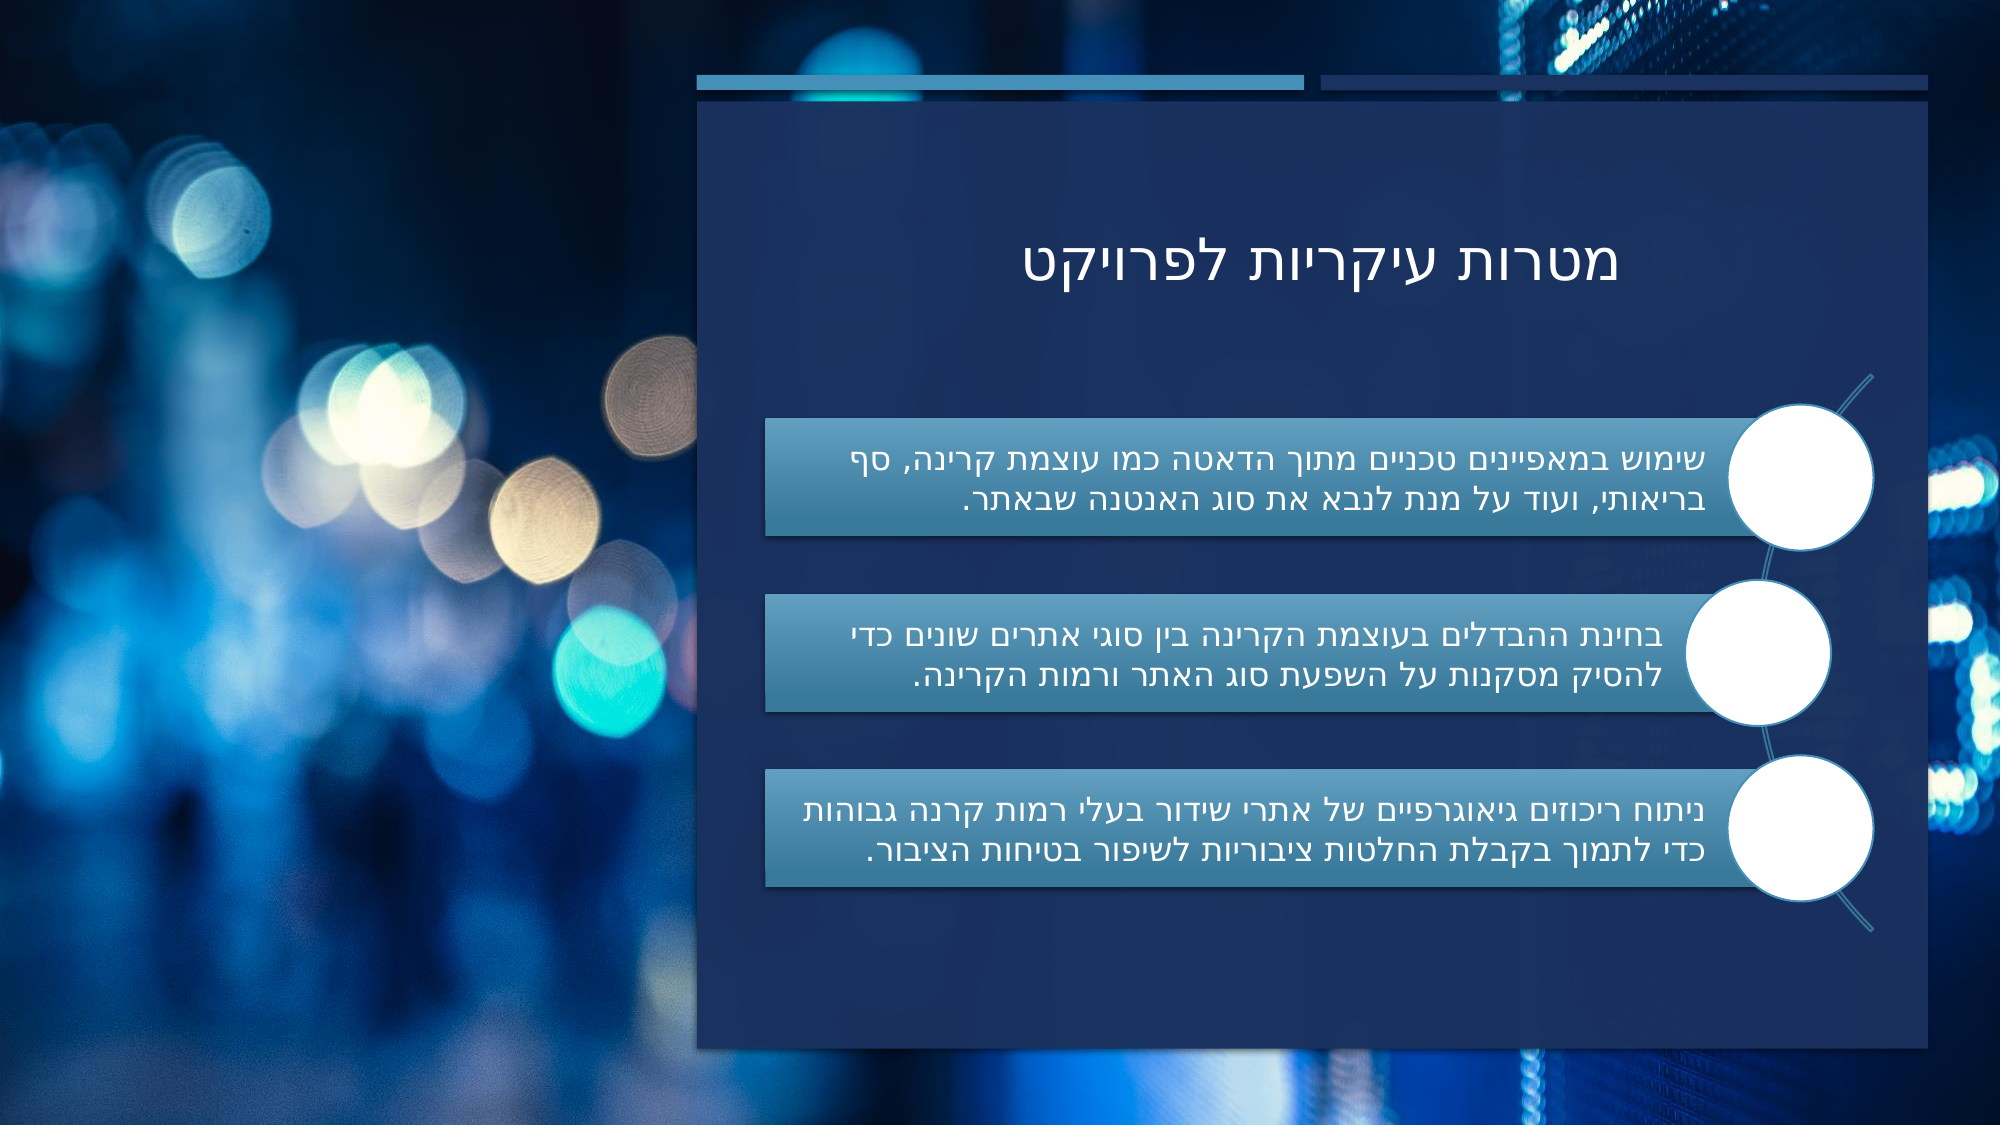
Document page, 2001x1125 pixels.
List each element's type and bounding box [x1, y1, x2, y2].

text_box [696, 74, 1929, 1049]
list [756, 359, 1883, 946]
picture [1594, 41, 1601, 49]
picture [0, 0, 2000, 1125]
picture [1572, 65, 1578, 74]
